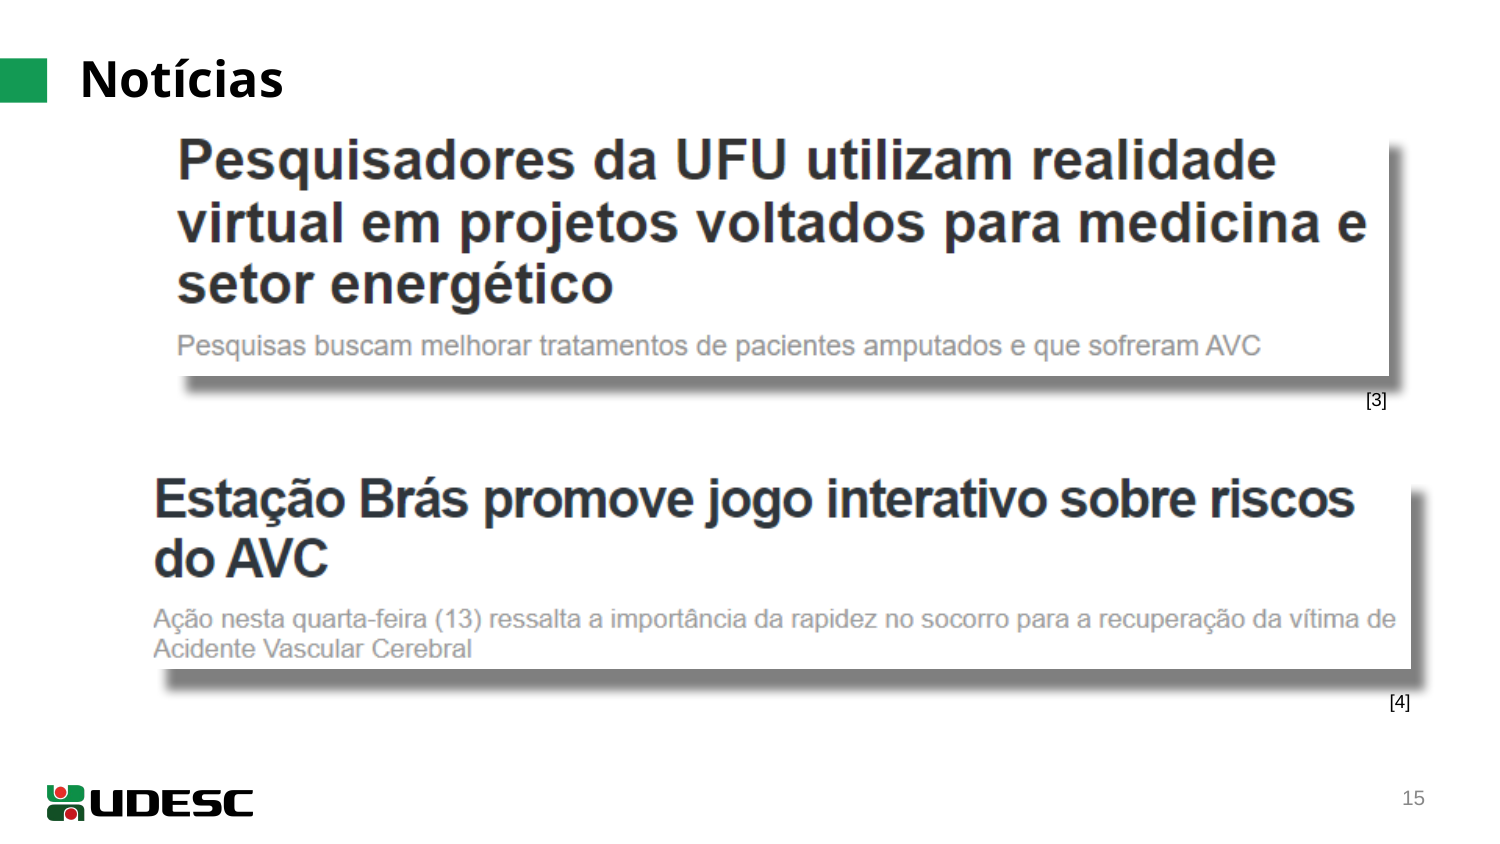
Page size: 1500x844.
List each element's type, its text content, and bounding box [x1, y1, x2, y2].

text_box [4] [1374, 678, 1494, 724]
picture [172, 128, 1389, 377]
text_box [0, 58, 48, 103]
slide_number ‹#› [1080, 784, 1425, 844]
title Notícias [77, 45, 1190, 188]
text_box [3] [1351, 375, 1443, 422]
picture [46, 784, 253, 822]
picture [150, 469, 1411, 669]
